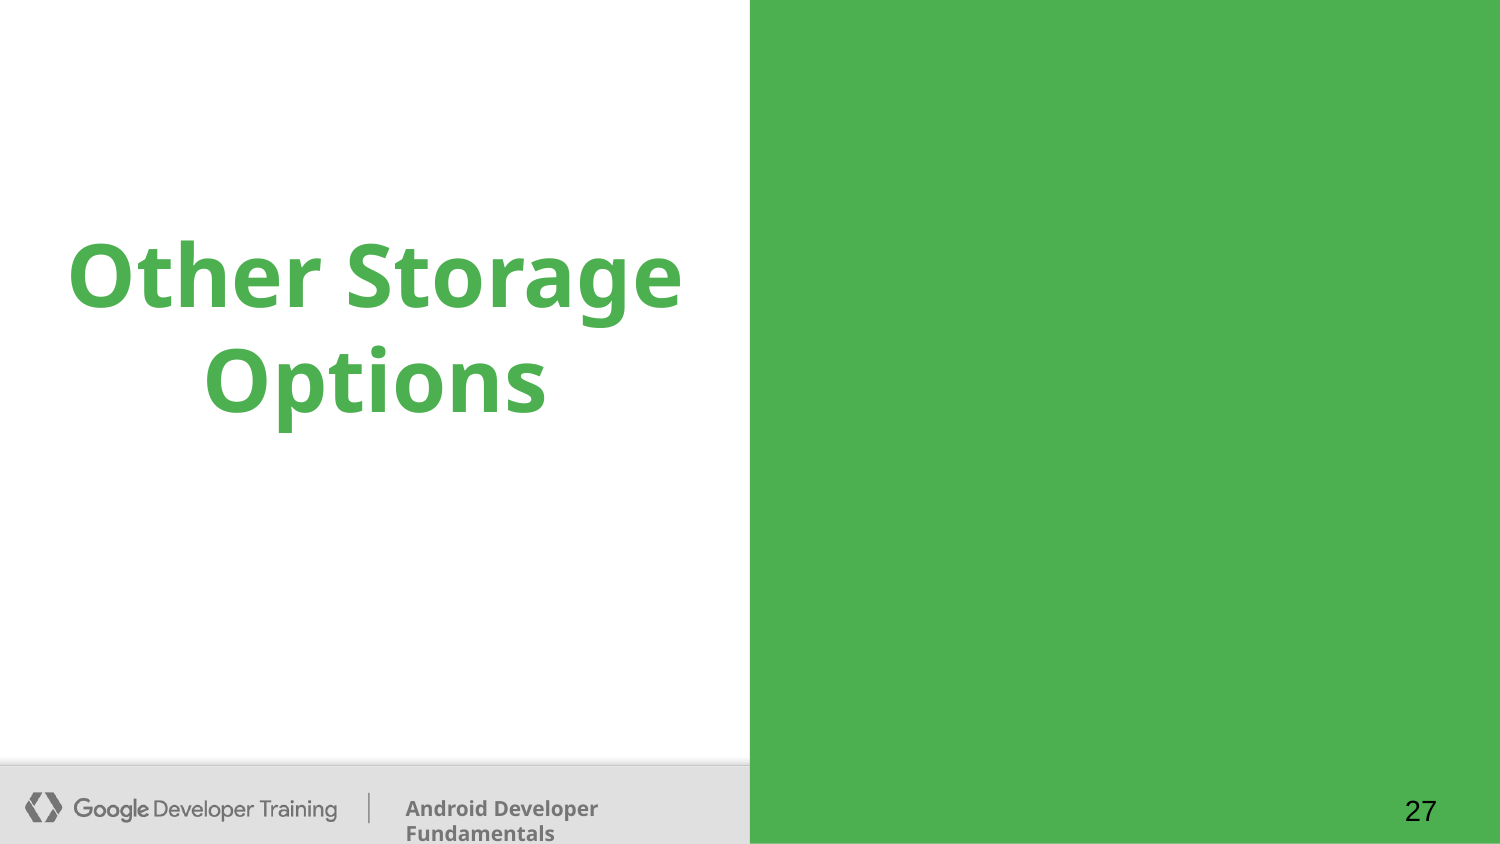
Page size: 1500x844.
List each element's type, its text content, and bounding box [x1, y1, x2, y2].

slide_number ‹#› [1389, 777, 1480, 842]
picture [0, 0, 749, 844]
title Other Storage Options [43, 202, 708, 446]
